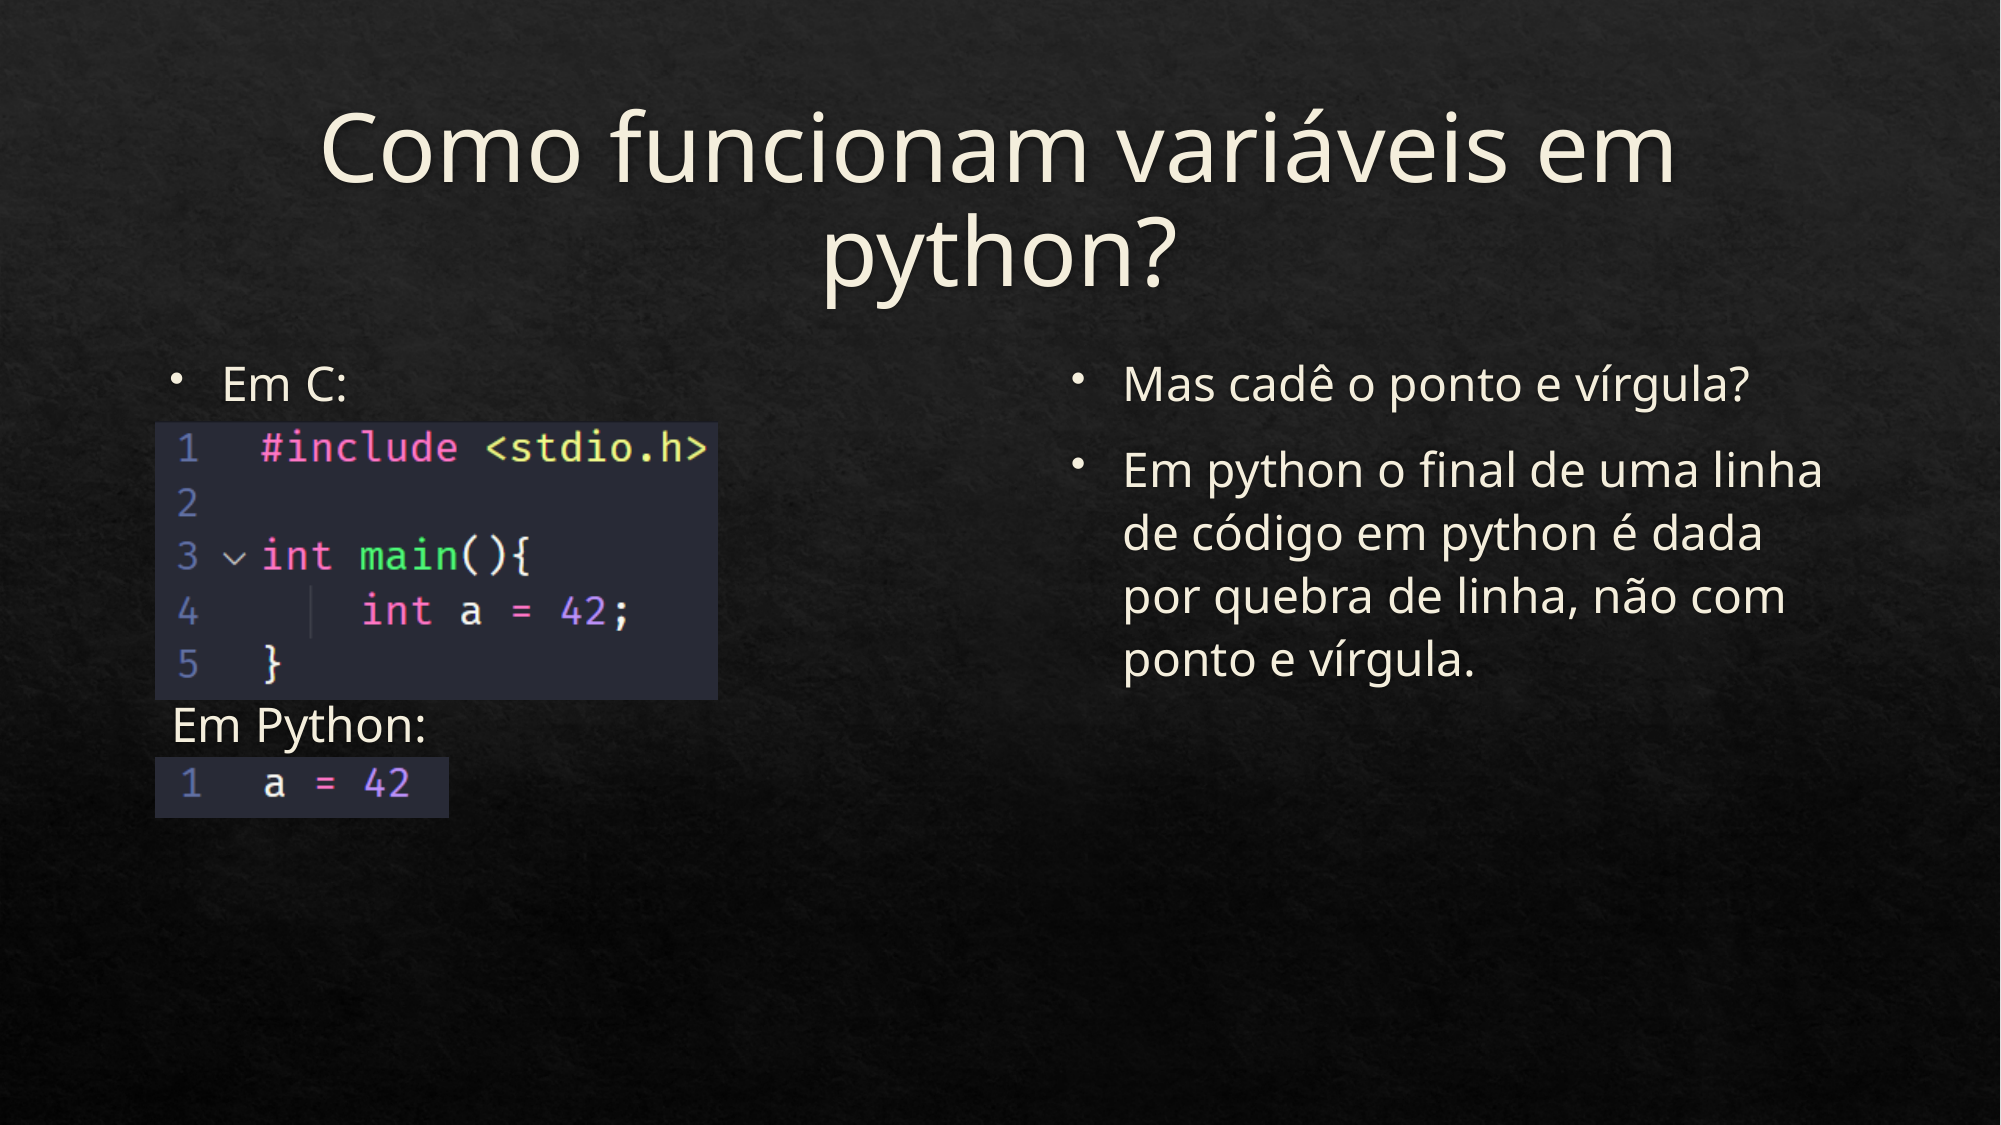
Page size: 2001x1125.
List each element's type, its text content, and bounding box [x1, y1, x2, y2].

title Como funcionam variáveis em python? [149, 99, 1849, 307]
picture [154, 757, 450, 818]
list Mas cadê o ponto e vírgula? Em python o final de uma linha de código em python é dada por quebra de linha, não com ponto e vírgula. [1051, 340, 1849, 935]
list Em C: Em Python: [149, 340, 947, 935]
picture [154, 421, 718, 700]
